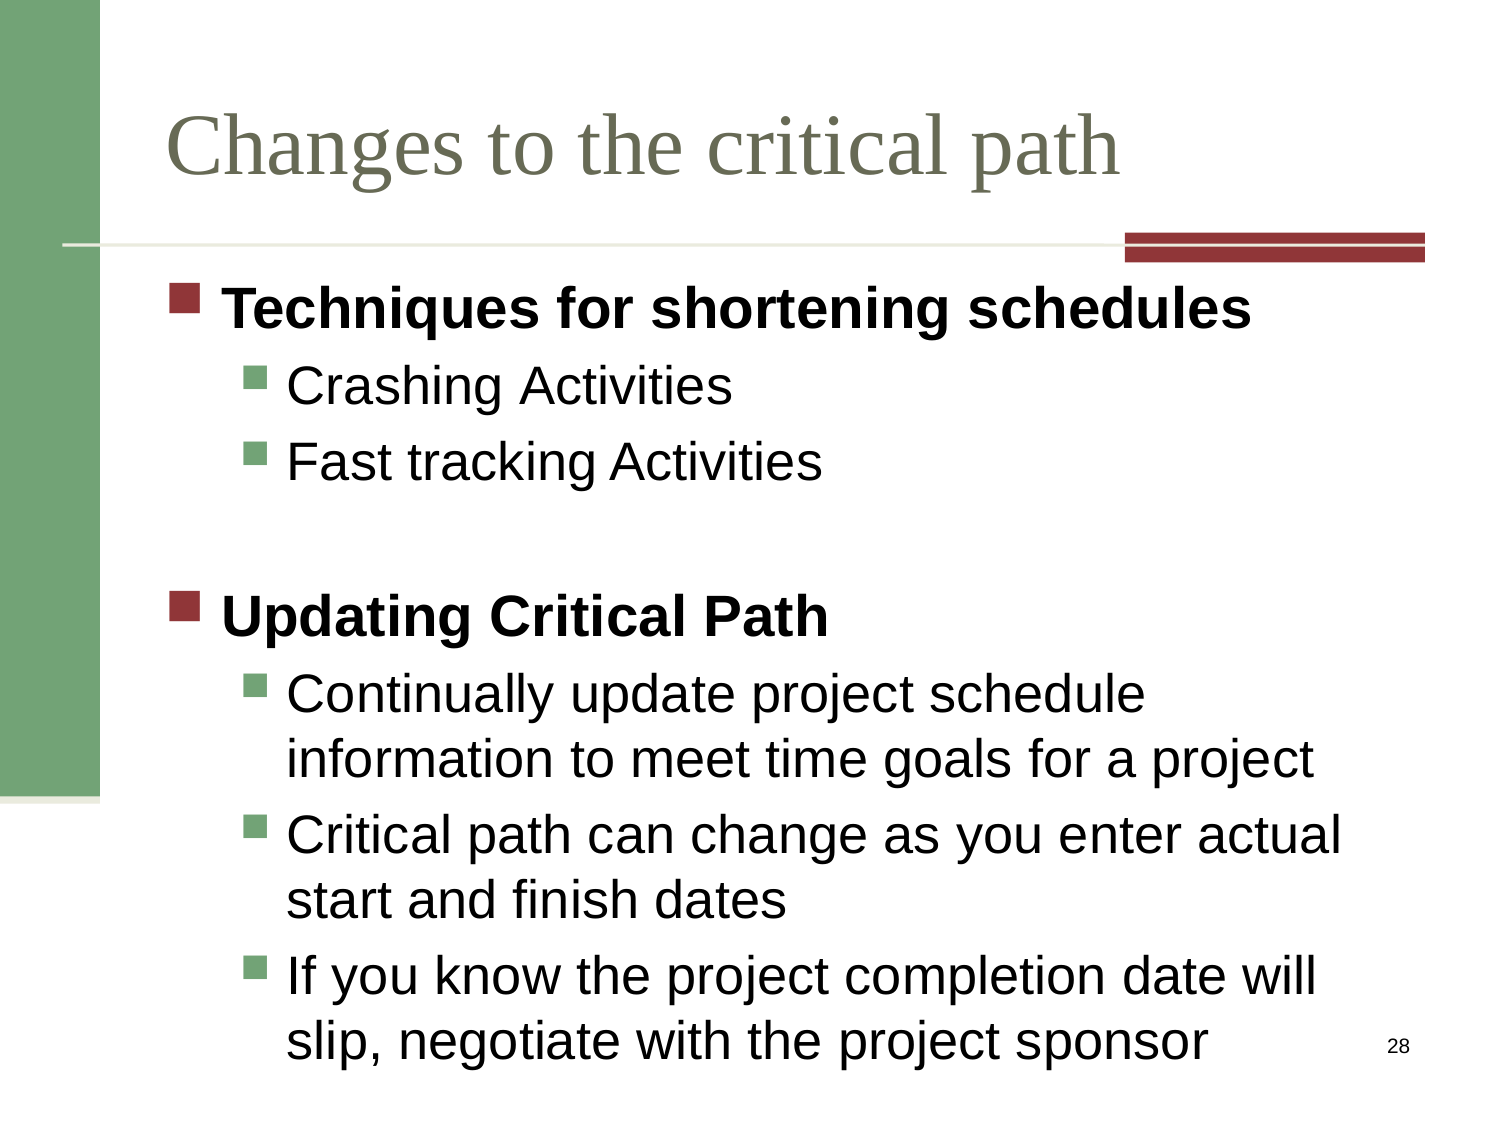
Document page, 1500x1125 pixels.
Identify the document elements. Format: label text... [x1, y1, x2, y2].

title Changes to the critical path [150, 45, 1425, 234]
slide_number 28 [1112, 1024, 1426, 1101]
list Techniques for shortening schedules Crashing Activities Fast tracking Activities Updating Critical Path Continually update project schedule information to meet time goals for a project Critical path can change as you enter actual start and finish dates If you know the project completion date will slip, negotiate with the project sponsor [150, 262, 1425, 1006]
